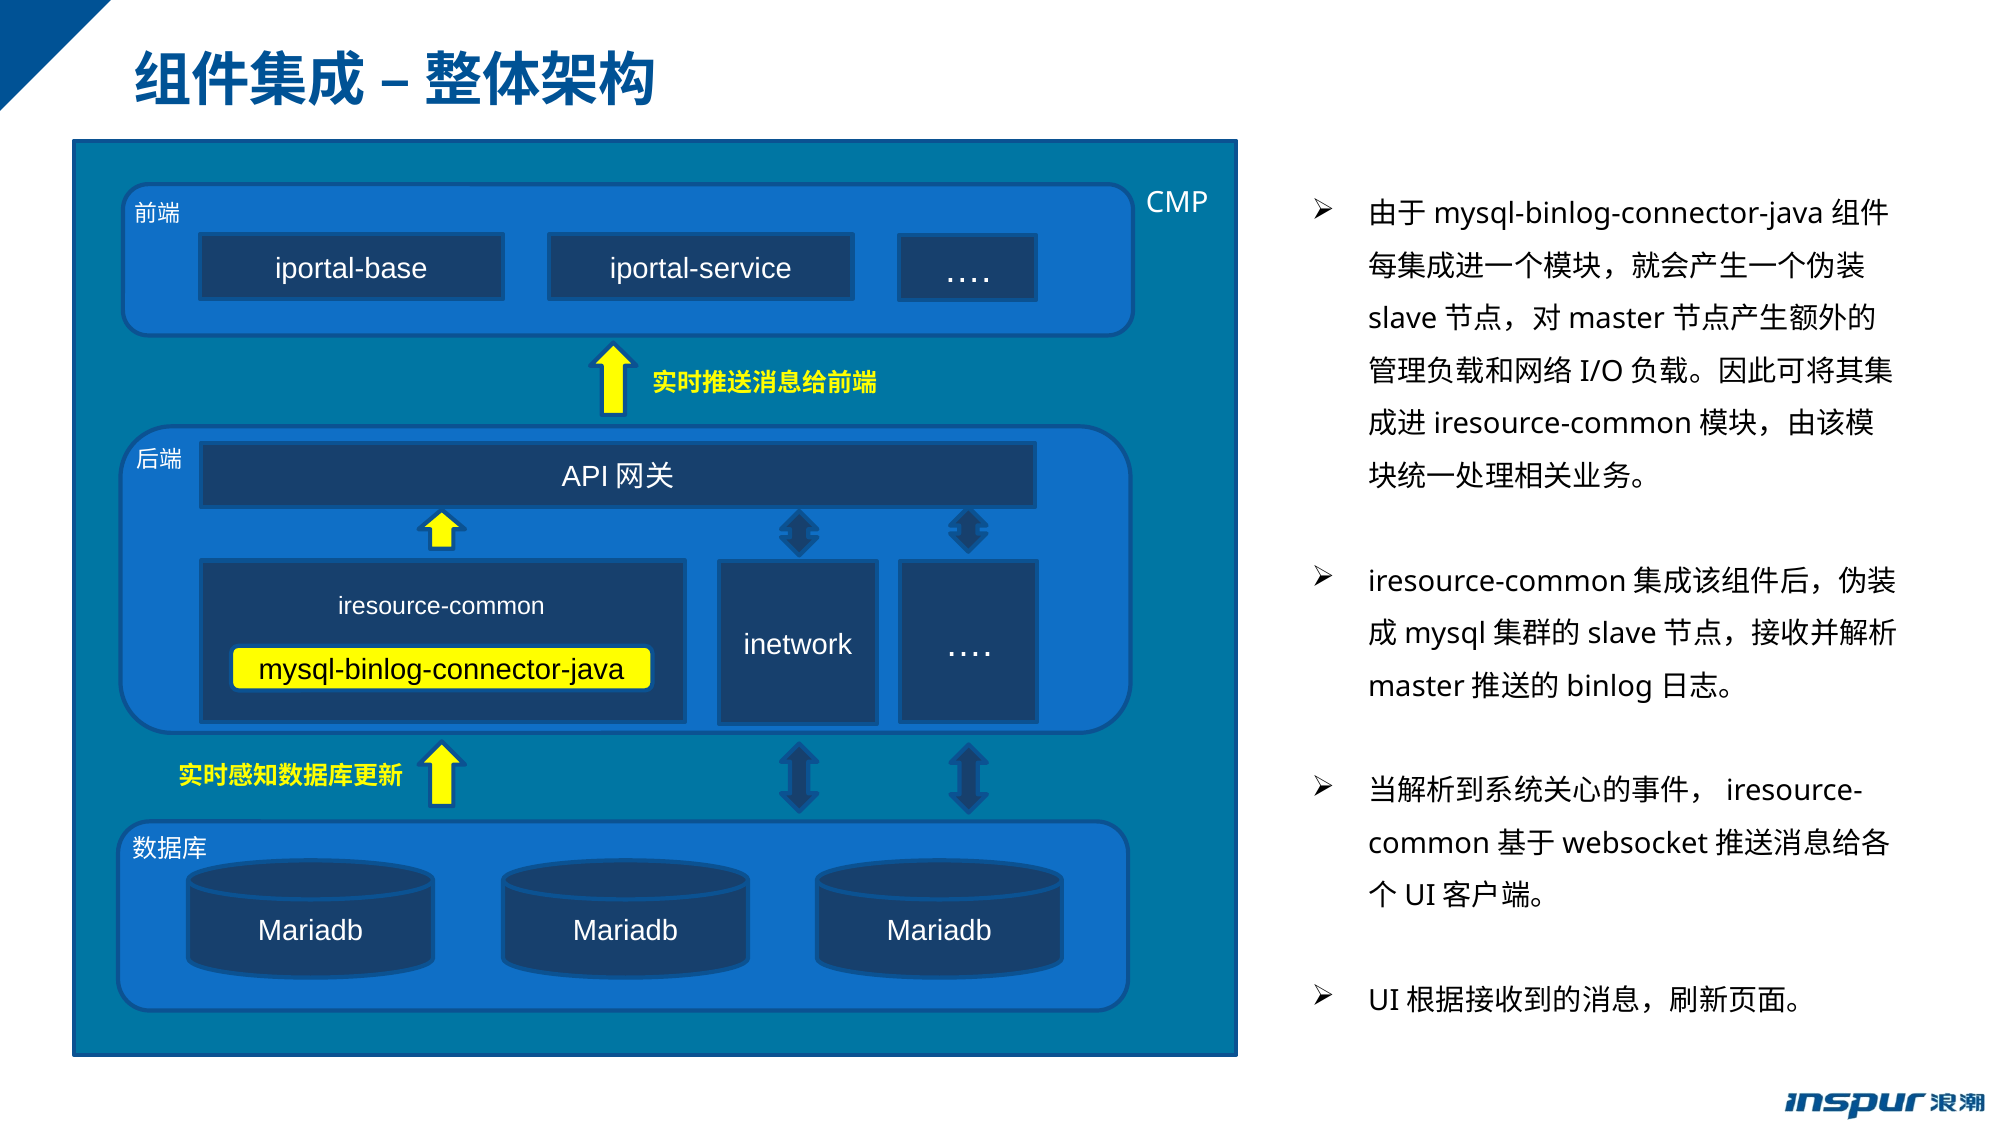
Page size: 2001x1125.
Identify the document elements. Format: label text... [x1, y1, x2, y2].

picture [1767, 1082, 2000, 1125]
title 组件集成 – 整体架构 [118, 0, 1902, 141]
text_box 由于mysql-binlog-connector-java组件每集成进一个模块，就会产生一个伪装slave节点，对master节点产生额外的管理负载和网络I/O负载。因此可将其集成进iresource-common模块，由该模块统一处理相关业务。 iresource-common集成该组件后，伪装成mysql集群的slave节点，接收并解析master推送的binlog日志。 当解析到系统关心的事件，iresource-common基于websocket推送消息给各个UI客户端。 UI根据接收到的消息，刷新页面。 [1297, 170, 1915, 1024]
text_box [73, 140, 1237, 1055]
